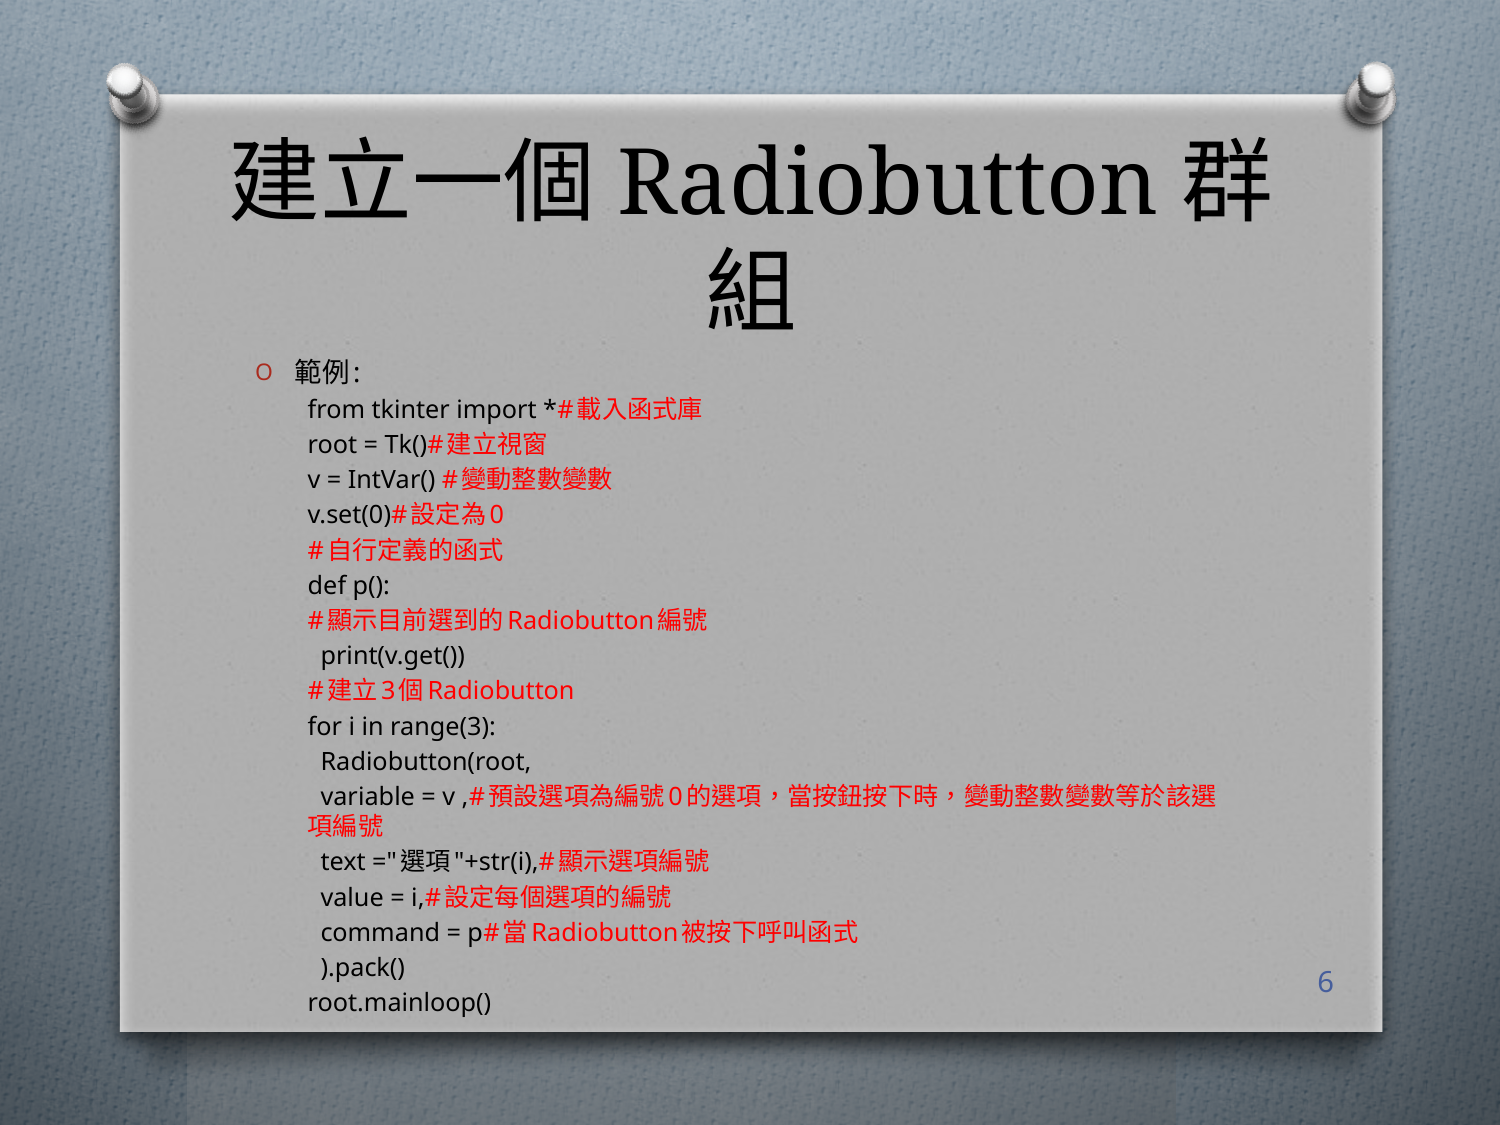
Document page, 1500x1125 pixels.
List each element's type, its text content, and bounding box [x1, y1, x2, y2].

picture [1317, 35, 1439, 156]
title 建立一個Radiobutton群組 [179, 134, 1323, 332]
picture [75, 29, 198, 153]
list 範例: from tkinter import *#載入函式庫 root = Tk()#建立視窗 v = IntVar() #變動整數變數 v.set(0)#設定為0 #自行定義的函式 def p(): #顯示目前選到的Radiobutton編號 print(v.get()) #建立3個Radiobutton for i in range(3): Radiobutton(root, variable = v ,#預設選項為編號0的選項，當按鈕按下時，變動整數變數等於該選項編號 text ="選項"+str(i),#顯示選項編號 value = i,#設定每個選項的編號 command = p#當Radiobutton被按下呼叫函式 ).pack() root.mainloop() [240, 347, 1257, 1035]
slide_number 6 [1258, 952, 1350, 1013]
